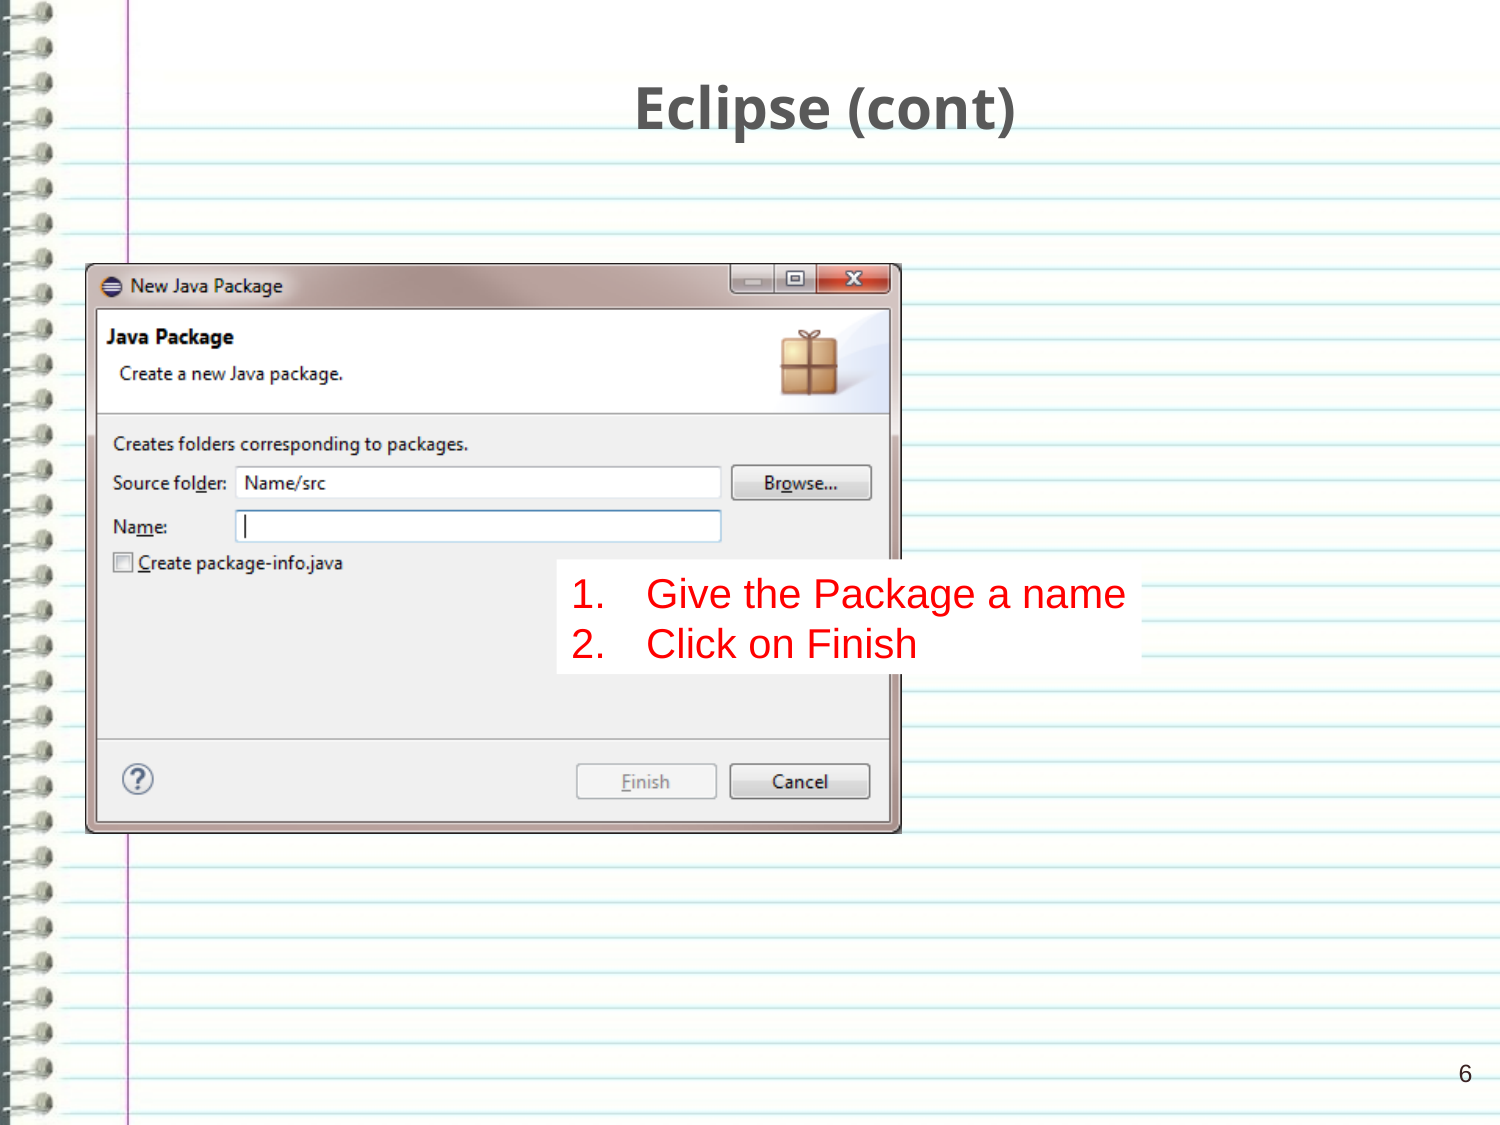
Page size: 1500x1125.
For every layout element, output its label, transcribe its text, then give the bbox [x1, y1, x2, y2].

slide_number 6 [1137, 1042, 1488, 1103]
title Eclipse (cont) [150, 45, 1500, 168]
text_box Give the Package a name Click on Finish [905, 559, 1142, 675]
picture [0, 0, 1500, 1125]
